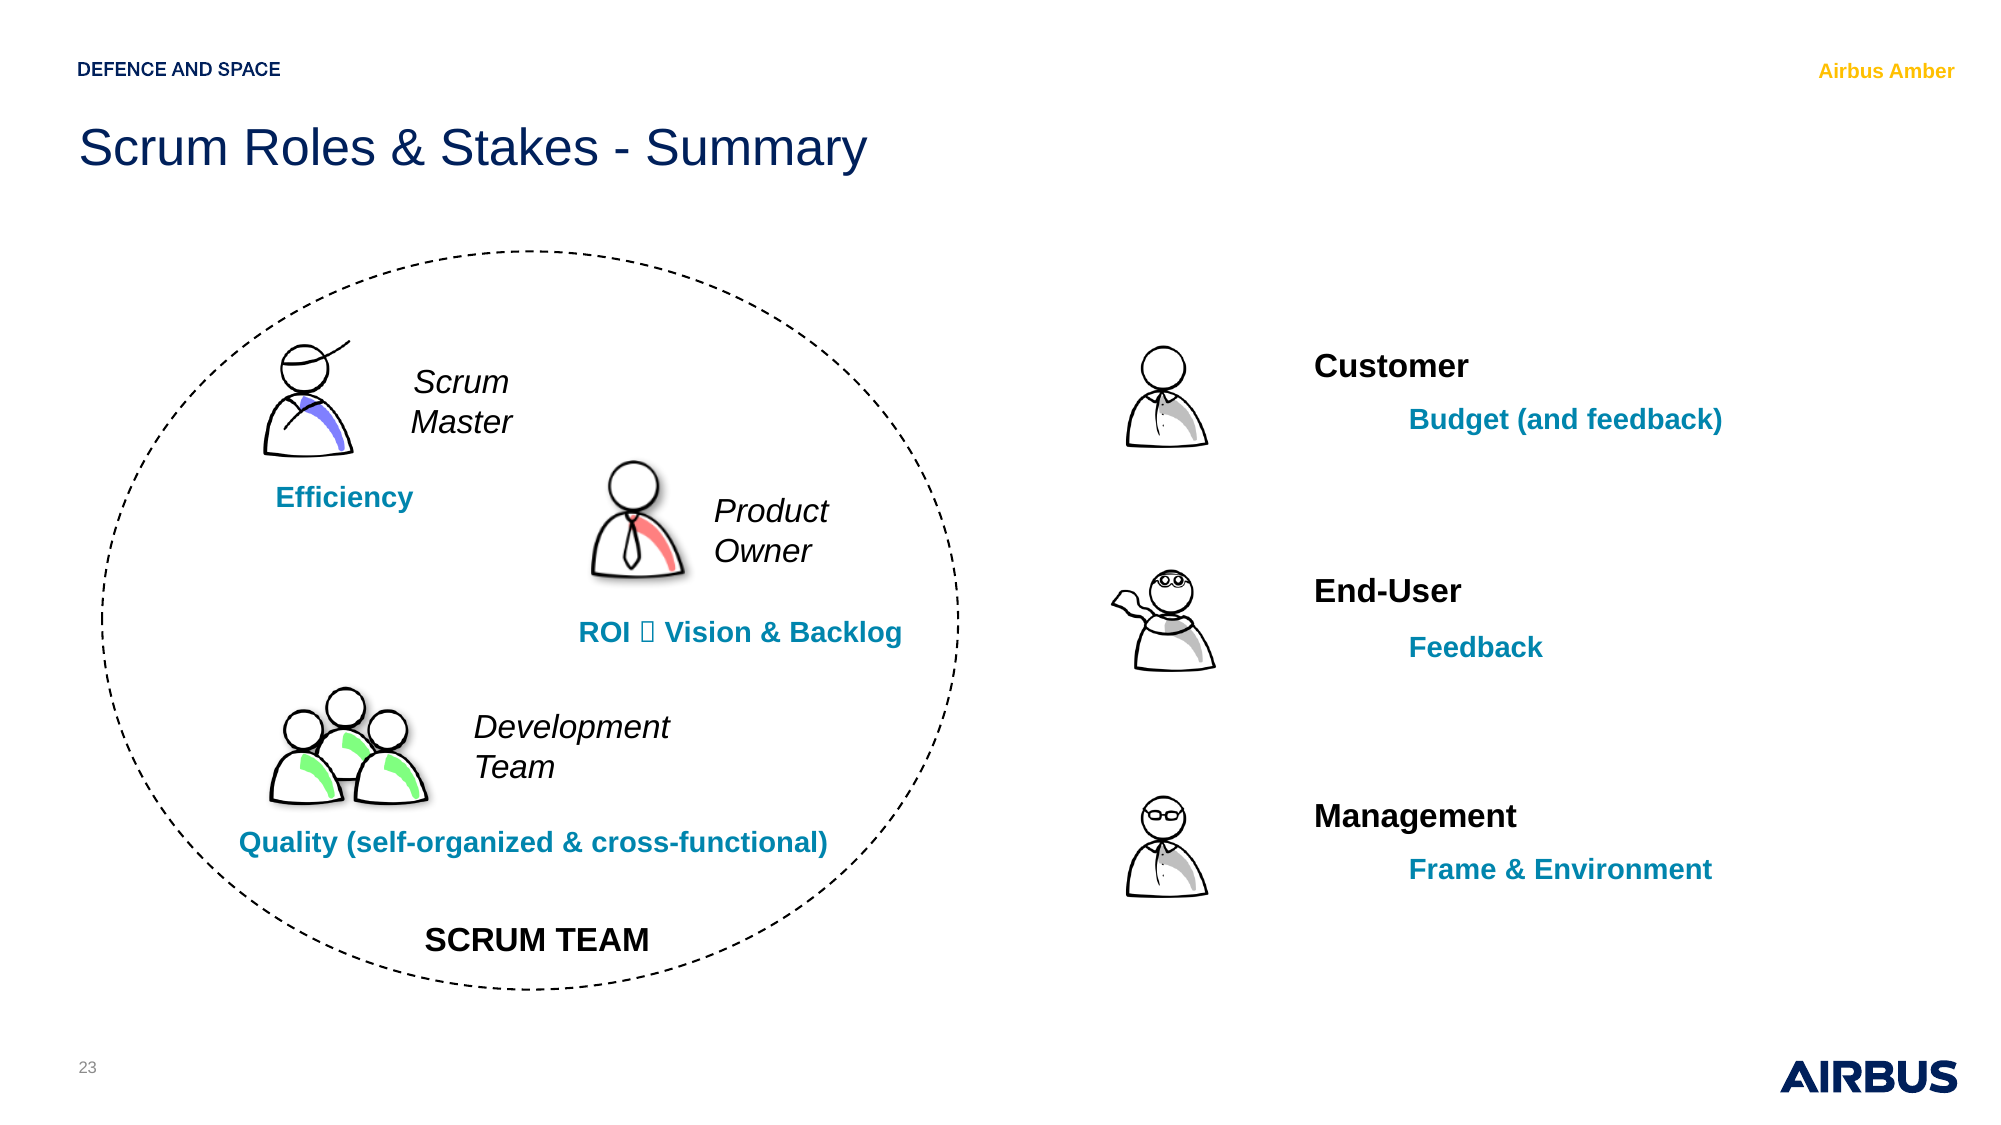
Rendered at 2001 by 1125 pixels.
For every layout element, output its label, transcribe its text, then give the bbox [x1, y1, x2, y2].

text_box End-User [1299, 561, 1643, 617]
picture [1107, 787, 1227, 906]
text_box Budget (and feedback) [1394, 392, 1796, 443]
picture [1107, 337, 1227, 456]
list Airbus Amber [1418, 54, 1955, 79]
picture [1103, 561, 1223, 680]
text_box Customer [1299, 336, 1643, 392]
slide_number 23 [78, 1057, 126, 1093]
text_box Frame & Environment [1394, 842, 1736, 893]
title Scrum Roles & Stakes - Summary [78, 107, 1922, 256]
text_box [102, 251, 959, 990]
text_box Feedback [1394, 620, 1575, 671]
text_box Management [1299, 787, 1643, 842]
